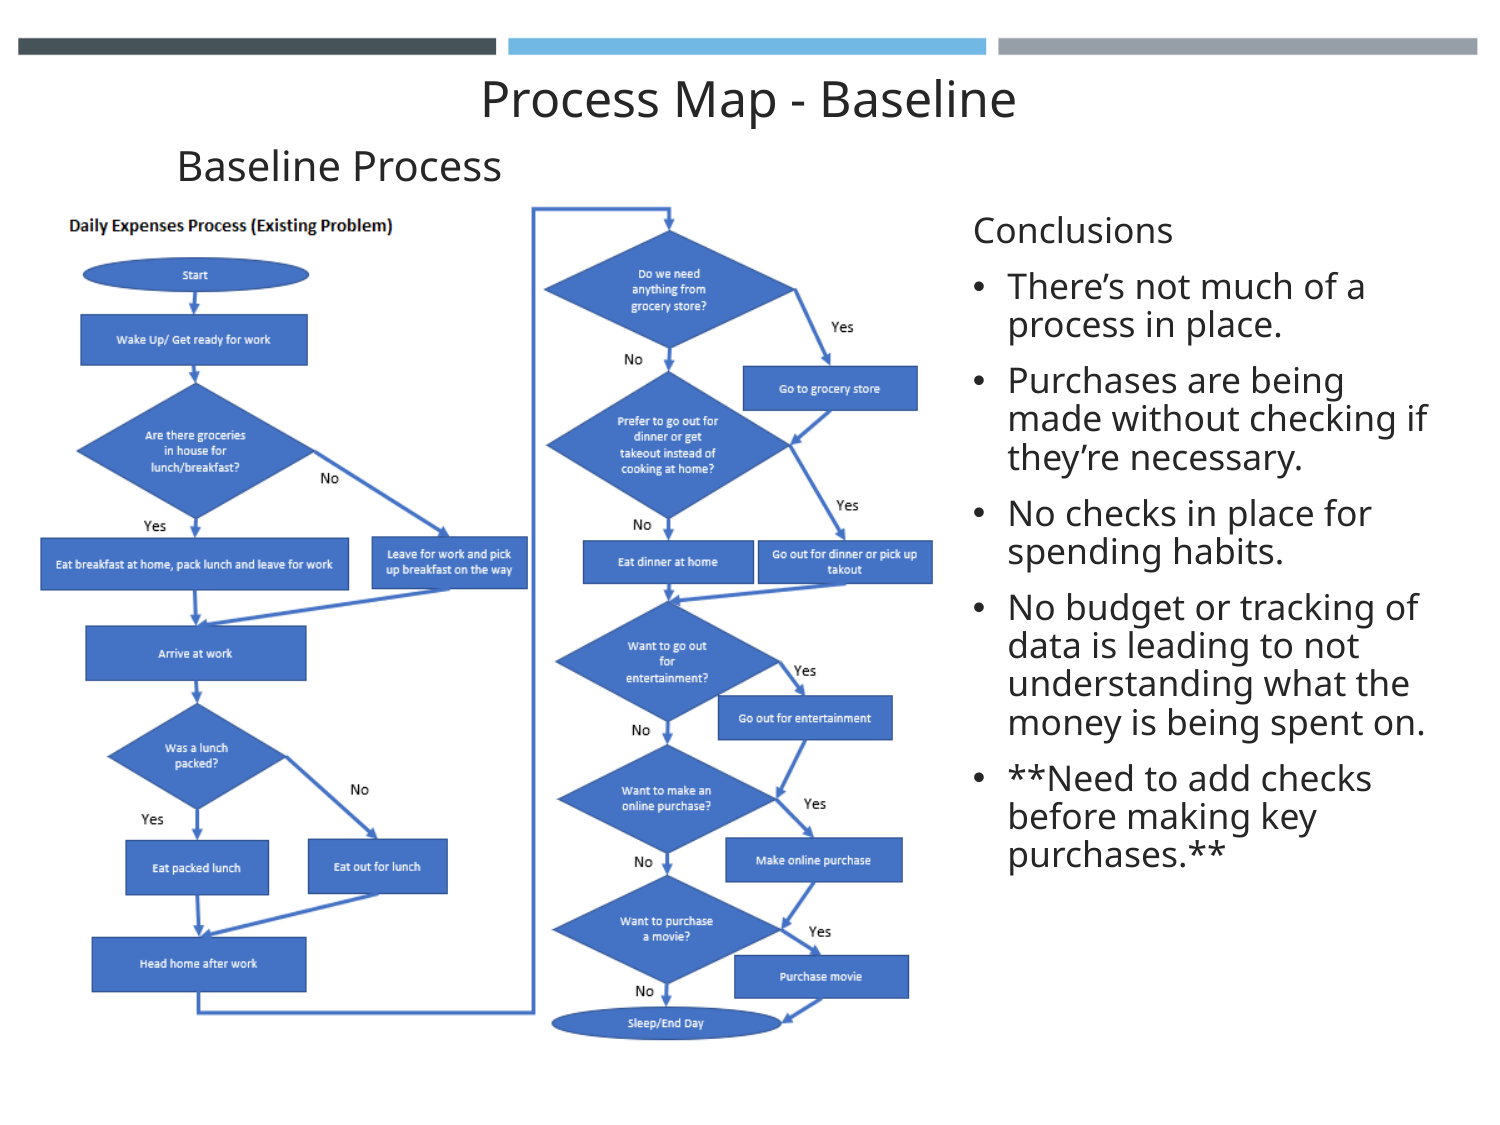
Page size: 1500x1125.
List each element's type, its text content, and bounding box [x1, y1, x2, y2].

title Process Map - Baseline [38, 78, 1473, 169]
picture [15, 17, 1484, 78]
list Baseline Process [161, 138, 538, 185]
text_box Conclusions There’s not much of a process in place. Purchases are being made without checking if they’re necessary. No checks in place for spending habits. No budget or tracking of data is leading to not understanding what the money is being spent on. **Need to add checks before making key purchases.** [958, 205, 1449, 919]
picture [38, 185, 958, 1070]
